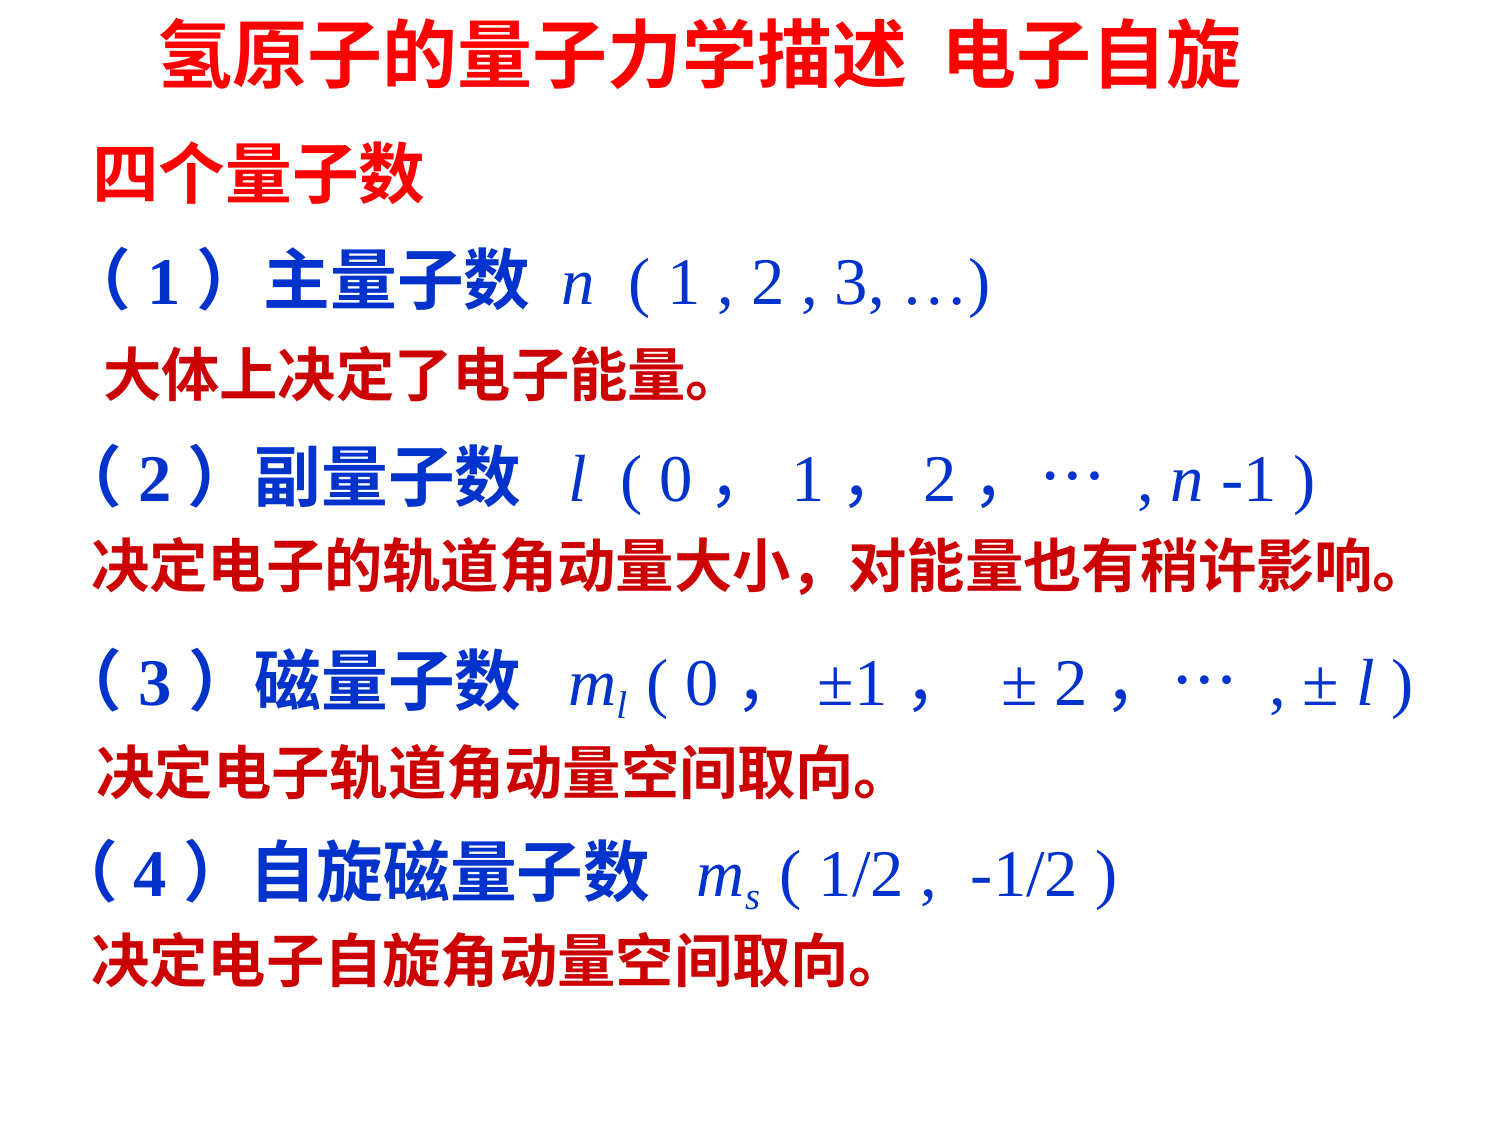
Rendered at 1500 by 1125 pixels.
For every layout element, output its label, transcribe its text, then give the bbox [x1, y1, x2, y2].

text_box （2）副量子数 l ( 0，1，2，… , n -1 ) [41, 427, 1407, 522]
text_box 氢原子的量子力学描述 电子自旋 [0, 0, 1400, 105]
text_box （4）自旋磁量子数 ms ( 1/2 , -1/2 ) [36, 822, 1187, 925]
text_box 决定电子自旋角动量空间取向。 [76, 916, 1213, 1002]
text_box 四个量子数 [77, 124, 472, 220]
text_box 决定电子轨道角动量空间取向。 [82, 728, 981, 814]
text_box 决定电子的轨道角动量大小，对能量也有稍许影响。 [76, 521, 1459, 607]
text_box 大体上决定了电子能量。 [88, 330, 847, 415]
text_box （3）磁量子数 ml ( 0，±1， ± 2，… , ± l ) [41, 631, 1431, 734]
text_box （1）主量子数 n ( 1 , 2 , 3, …) [5, 230, 1119, 326]
